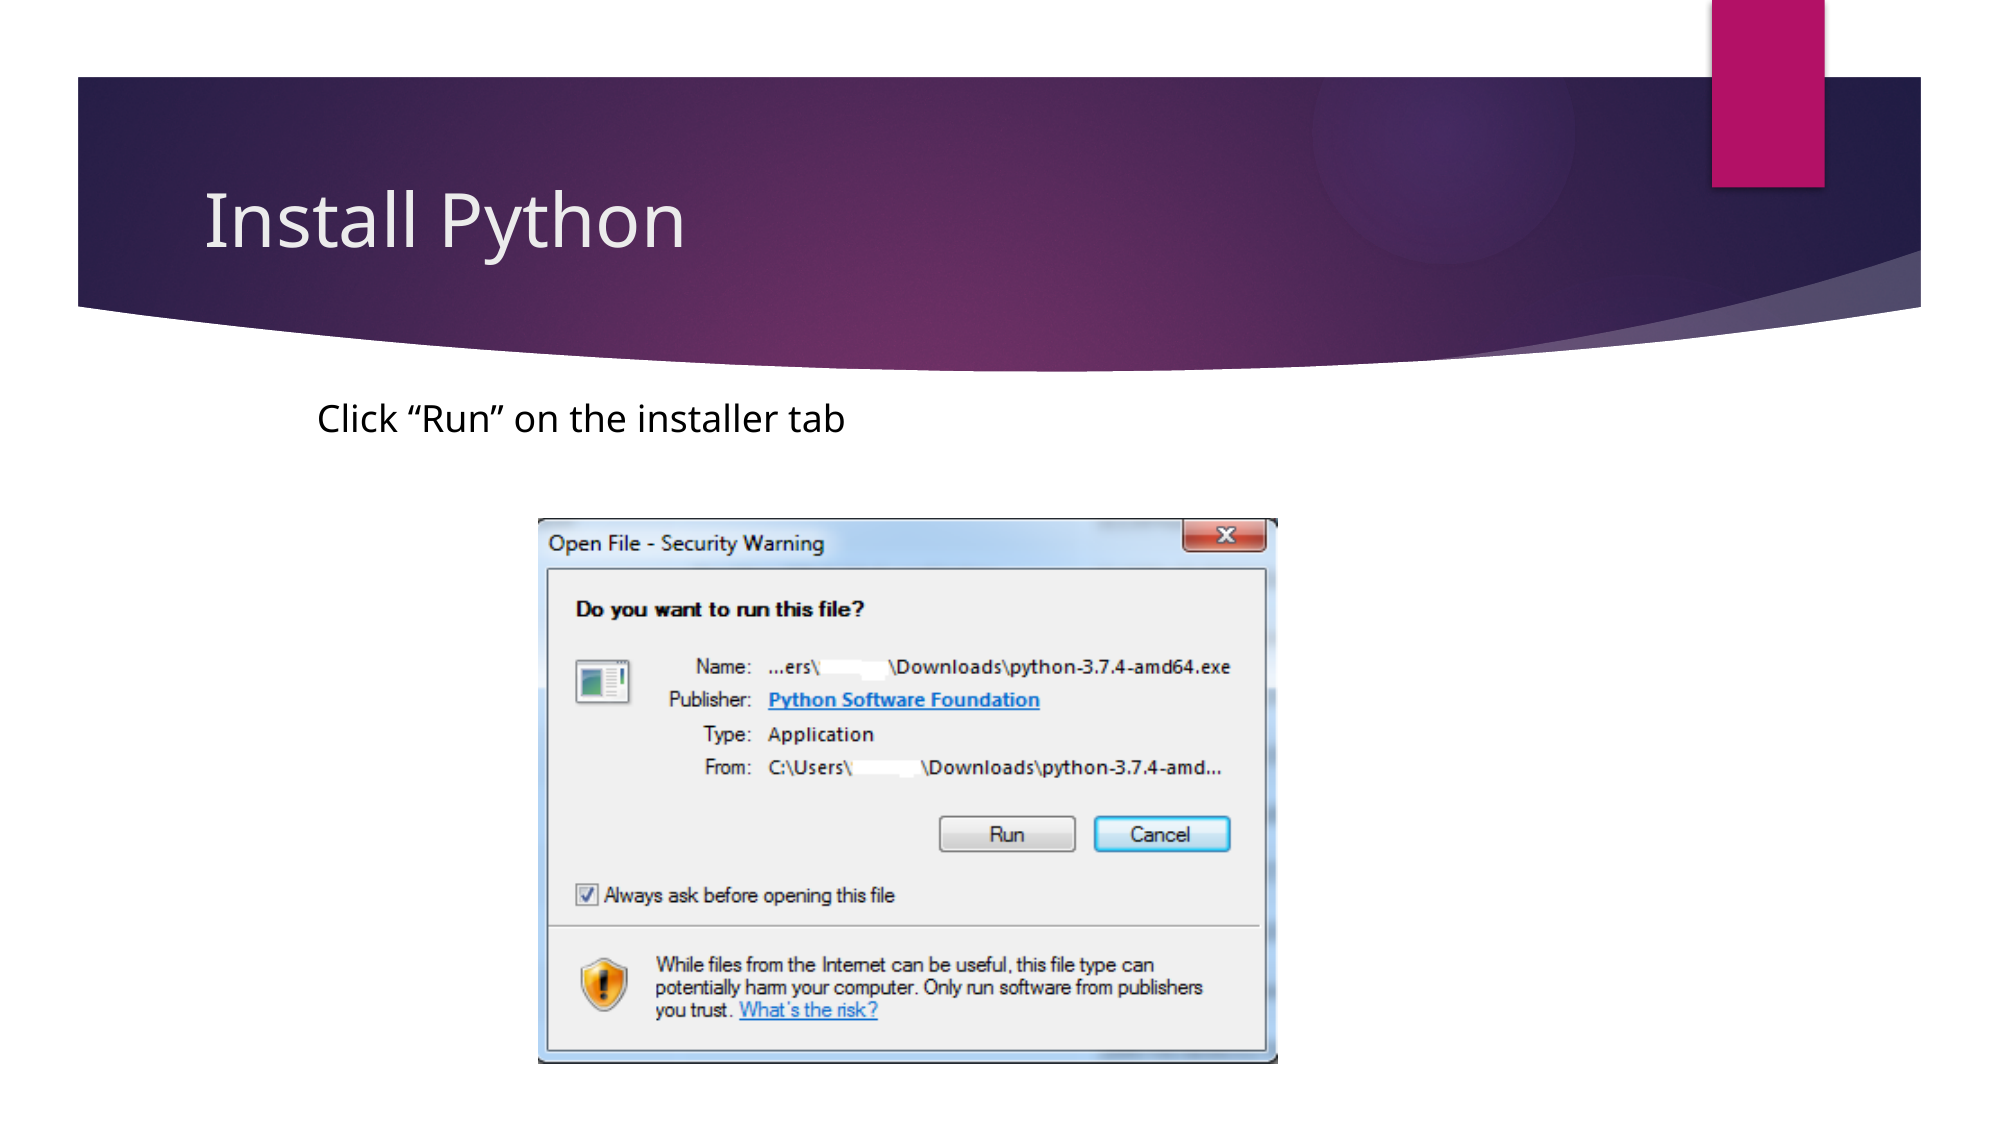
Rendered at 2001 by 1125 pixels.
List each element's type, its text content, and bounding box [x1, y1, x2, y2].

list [538, 518, 1278, 1064]
text_box Click “Run” on the installer tab [302, 387, 1438, 448]
title Install Python [189, 159, 1627, 276]
